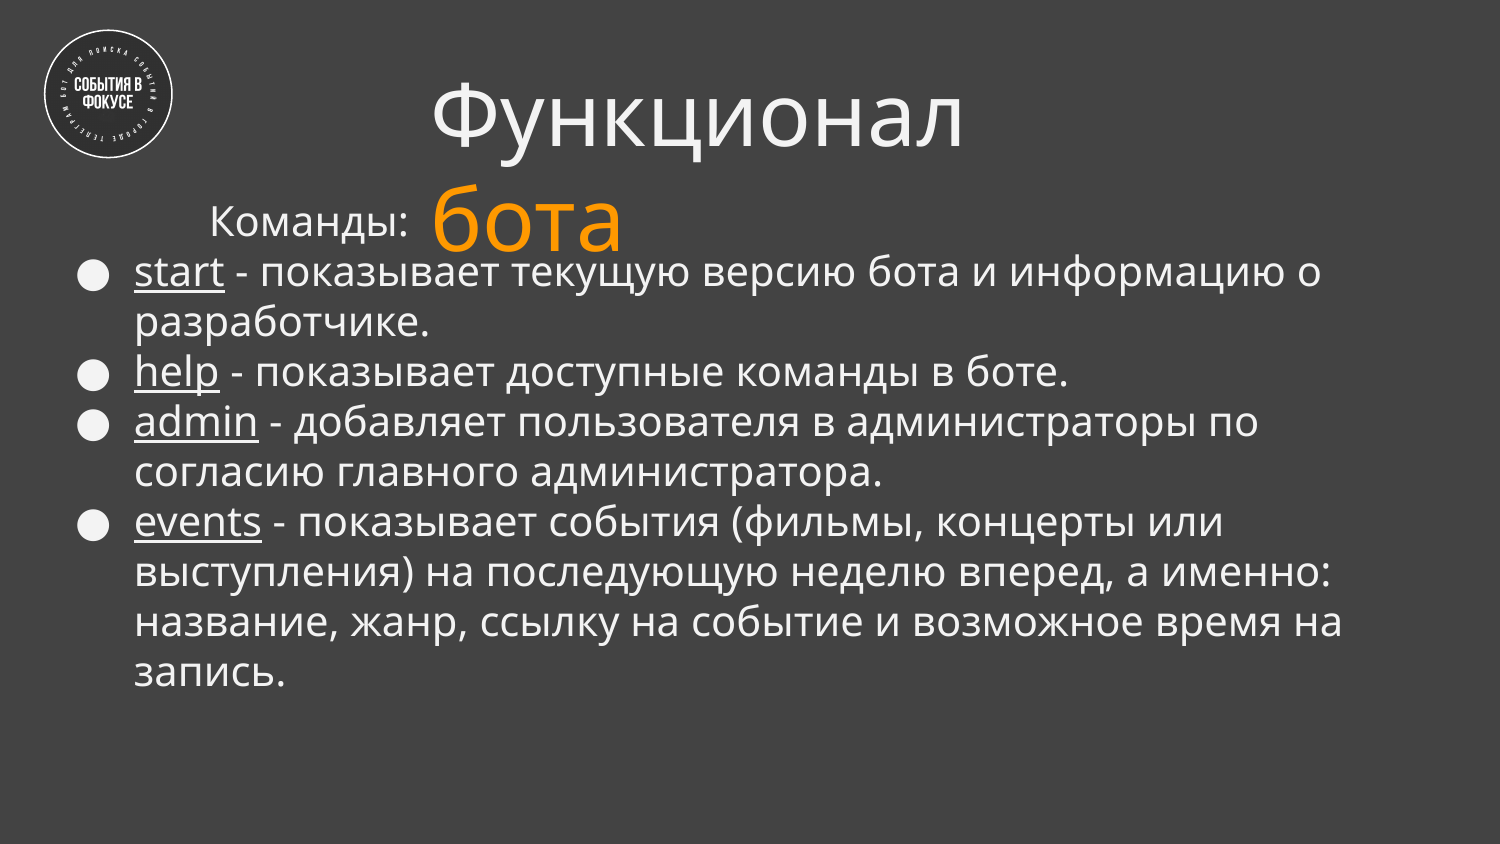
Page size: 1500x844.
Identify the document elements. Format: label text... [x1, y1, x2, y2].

picture [44, 30, 173, 158]
text_box Команды: start - показывает текущую версию бота и информацию о разработчике. help - показывает доступные команды в боте. admin - добавляет пользователя в администраторы по согласию главного администратора. events - показывает события (фильмы, концерты или выступления) на последующую неделю вперед, а именно: название, жанр, ссылку на событие и возможное время на запись. [43, 180, 1457, 821]
text_box Функционал бота [415, 43, 1085, 180]
